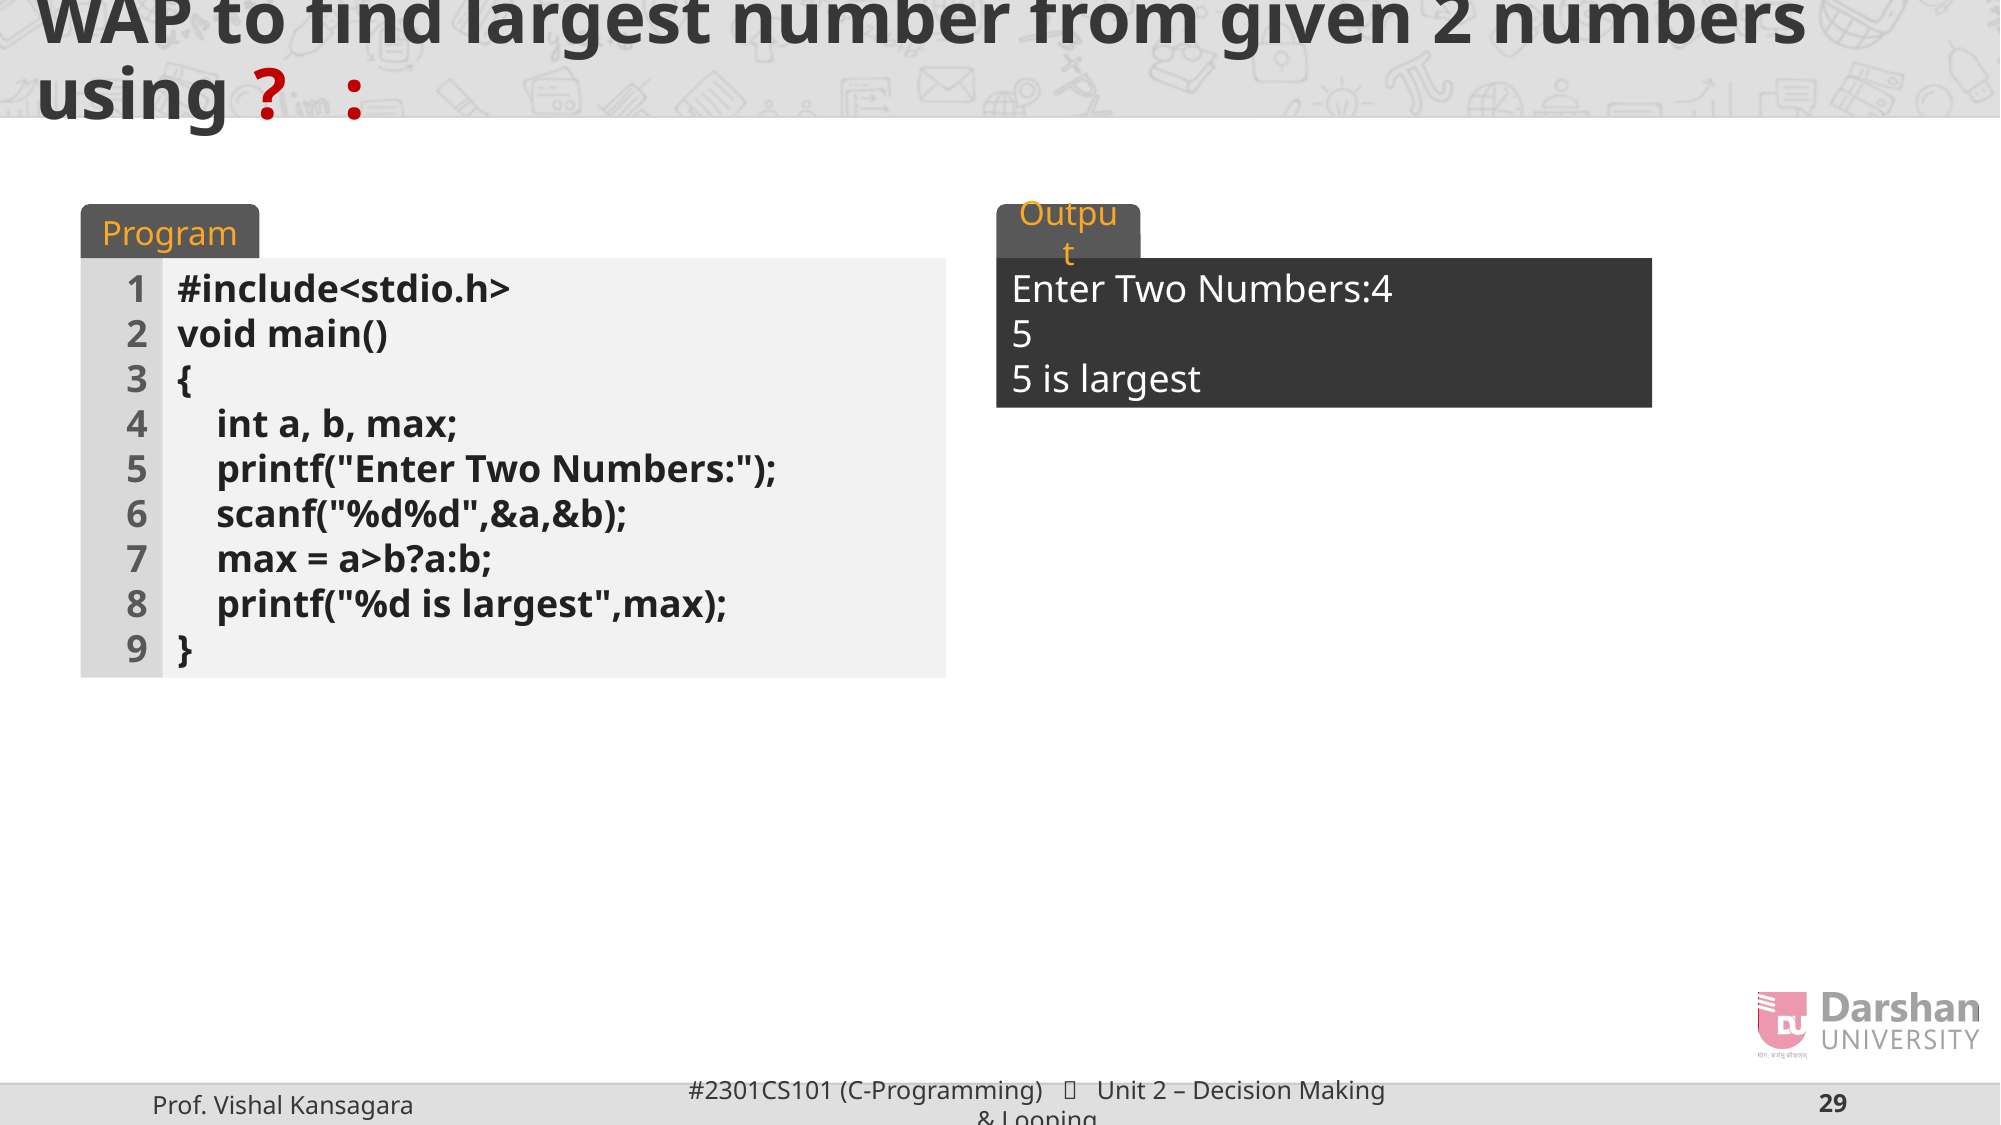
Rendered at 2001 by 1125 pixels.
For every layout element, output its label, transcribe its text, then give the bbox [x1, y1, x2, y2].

text_box Output [995, 203, 1142, 260]
title WAP to find largest number from given 2 numbers using ? : [0, 0, 2000, 117]
text_box #include<stdio.h> void main() { int a, b, max; printf("Enter Two Numbers:"); scanf("%d%d",&a,&b); max = a>b?a:b; printf("%d is largest",max); } [163, 258, 947, 678]
text_box Program [79, 203, 261, 260]
text_box Enter Two Numbers:4 5 5 is largest [996, 258, 1653, 408]
text_box 1 2 3 4 5 6 7 8 9 [80, 260, 163, 678]
text_box Output [1758, 992, 1979, 1059]
